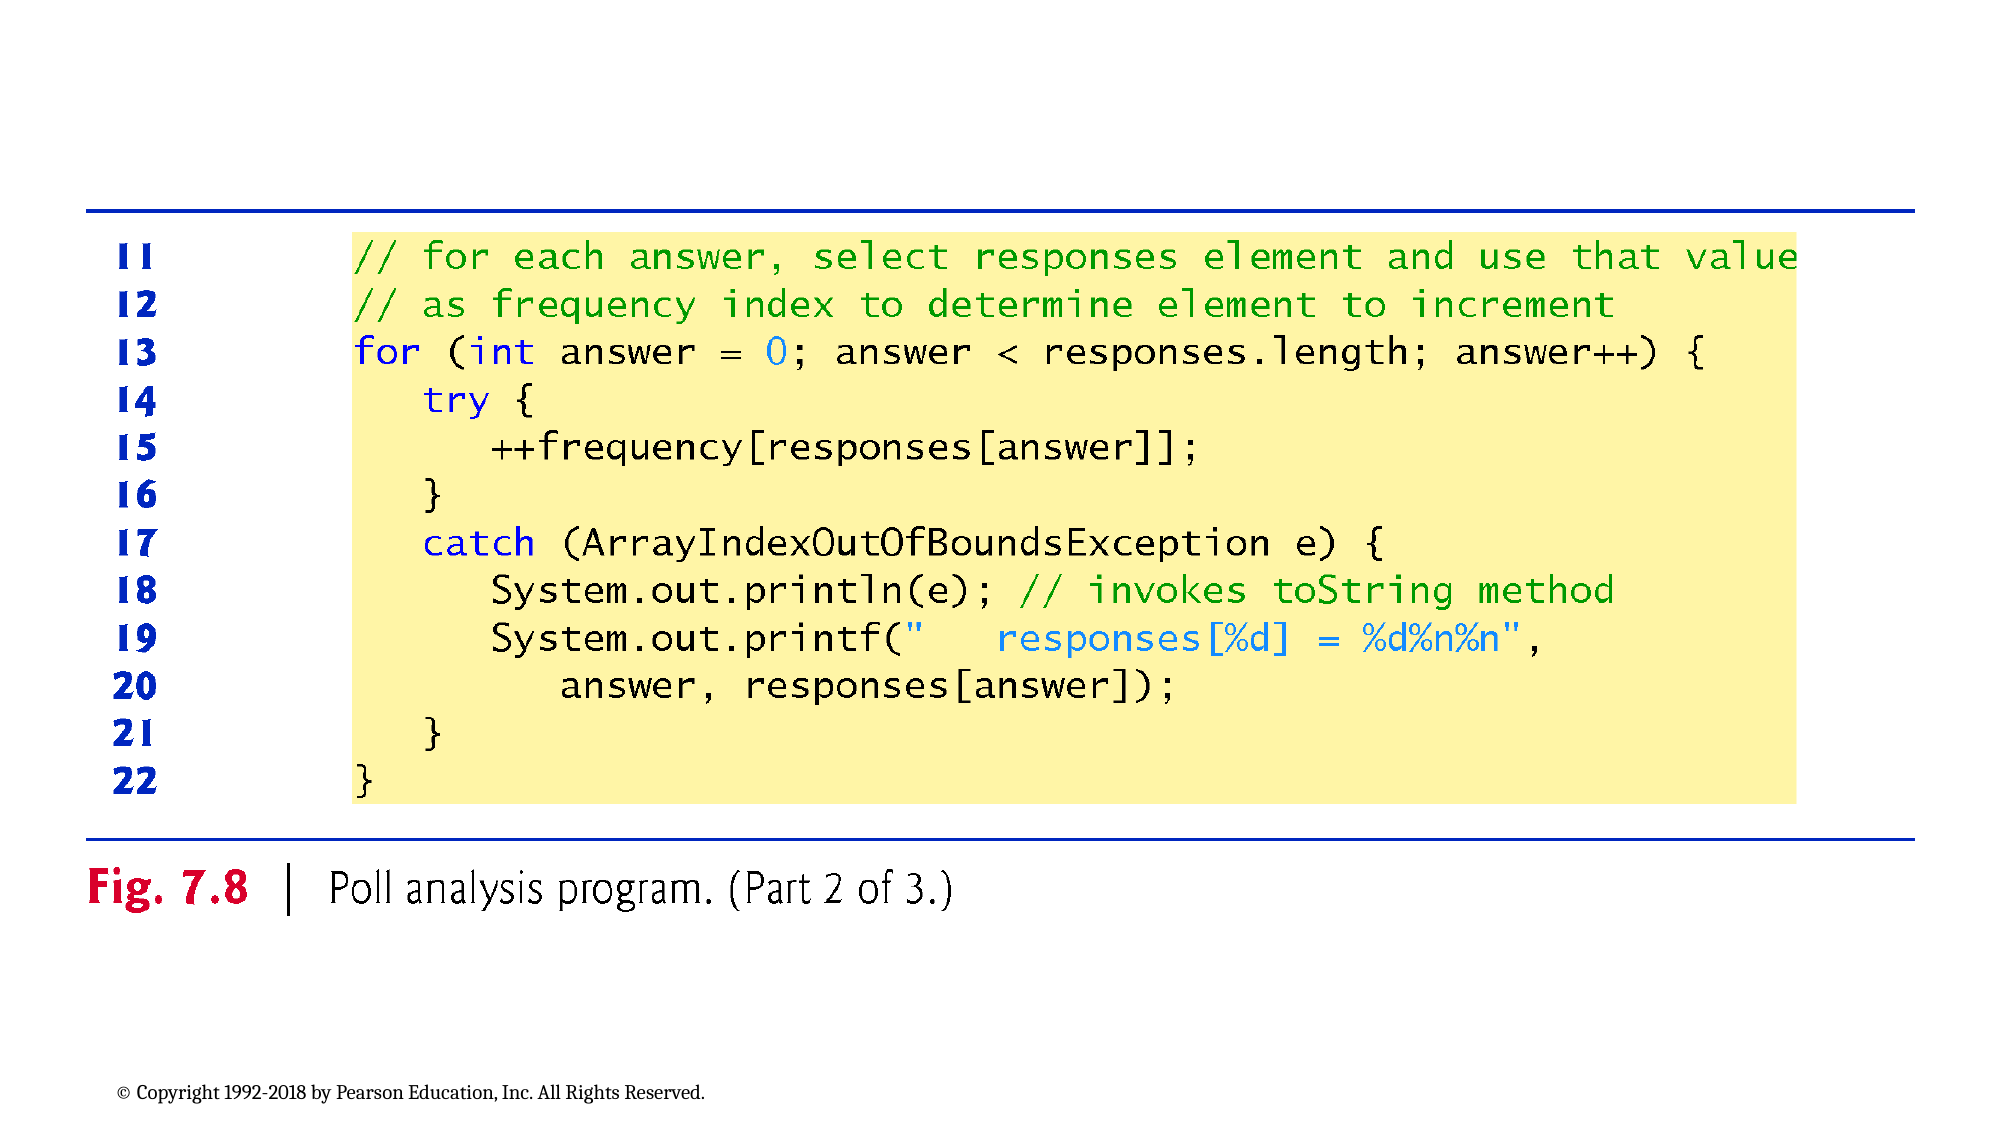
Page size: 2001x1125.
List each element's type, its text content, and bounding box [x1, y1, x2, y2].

footer © Copyright 1992-2018 by Pearson Education, Inc. All Rights Reserved. [99, 1051, 1473, 1112]
picture [0, 123, 2000, 1002]
